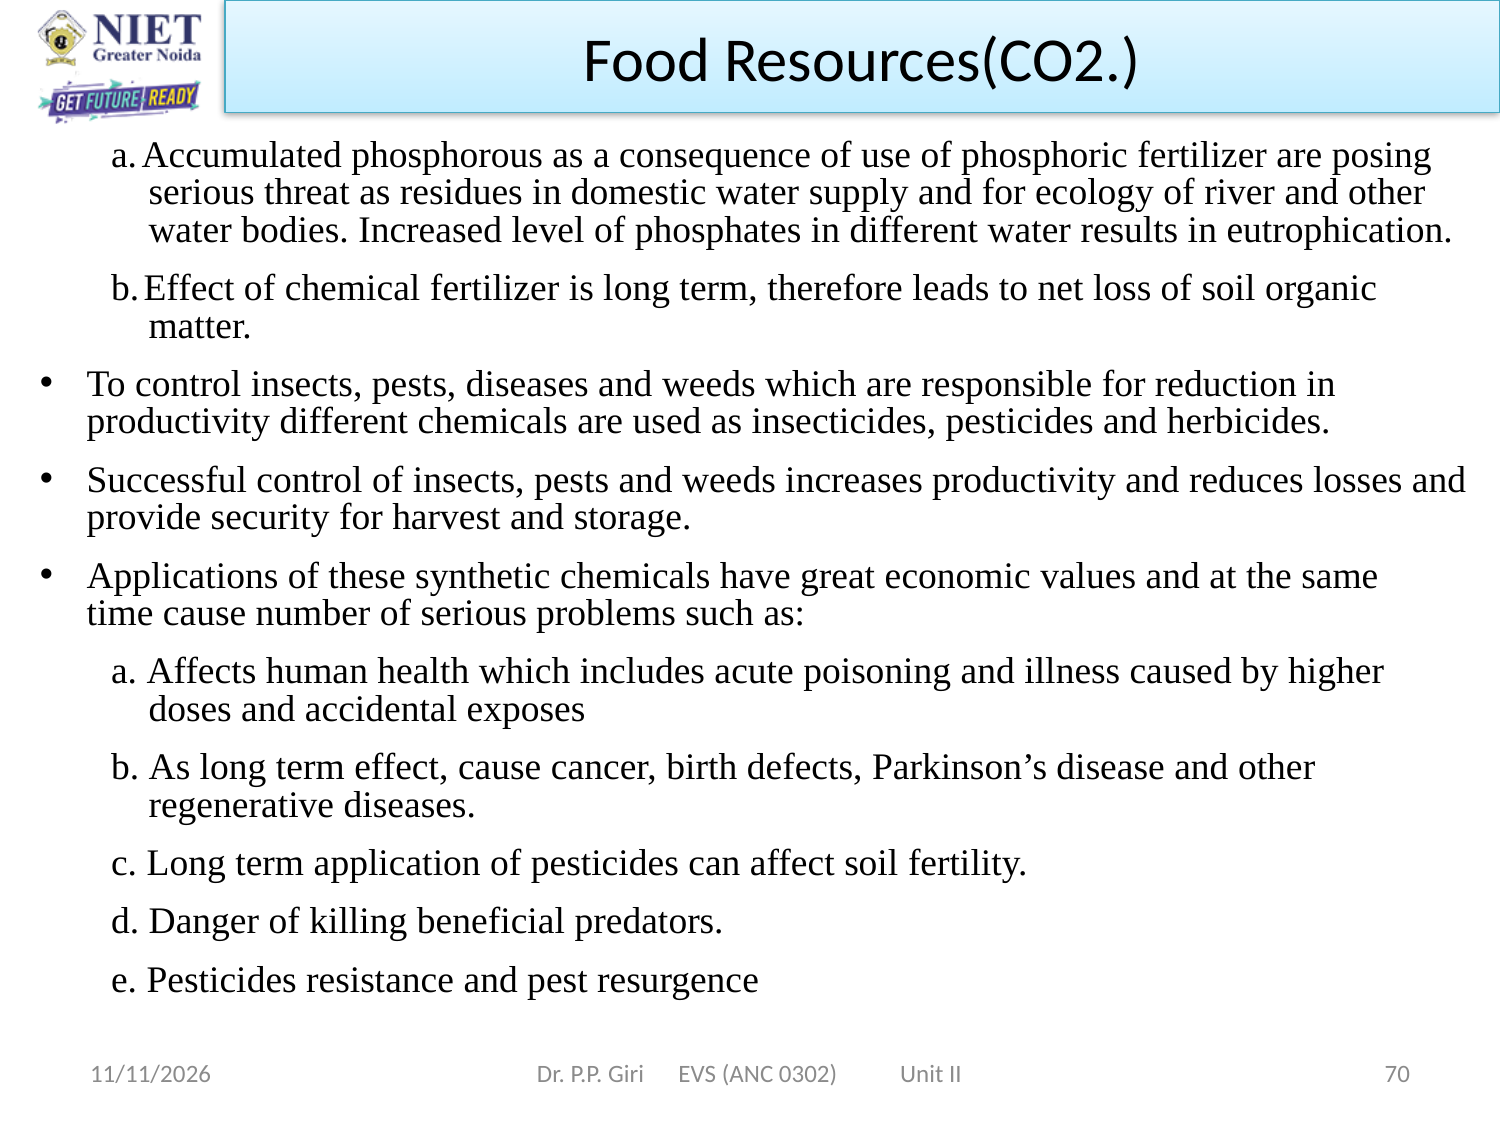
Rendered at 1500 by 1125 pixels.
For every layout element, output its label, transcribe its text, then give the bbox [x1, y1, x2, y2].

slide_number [75, 1042, 425, 1103]
slide_number 70 [1074, 1042, 1425, 1103]
text_box a. Accumulated phosphorous as a consequence of use of phosphoric fertilizer are posing serious threat as residues in domestic water supply and for ecology of river and other water bodies. Increased level of phosphates in different water results in eutrophication. b. Effect of chemical fertilizer is long term, therefore leads to net loss of soil organic matter. To control insects, pests, diseases and weeds which are responsible for reduction in productivity different chemicals are used as insecticides, pesticides and herbicides. Successful control of insects, pests and weeds increases productivity and reduces losses and provide security for harvest and storage. Applications of these synthetic chemicals have great economic values and at the same time cause number of serious problems such as: a. Affects human health which includes acute poisoning and illness caused by higher doses and accidental exposes b. As long term effect, cause cancer, birth defects, Parkinson’s disease and other regenerative diseases. c. Long term application of pesticides can affect soil fertility. d. Danger of killing beneficial predators. e. Pesticides resistance and pest resurgence [24, 129, 1488, 1008]
text_box Food Resources(CO2.) [238, 0, 1500, 113]
picture [0, 0, 238, 135]
footer Dr. P.P. Giri EVS (ANC 0302) Unit II [512, 1042, 988, 1103]
